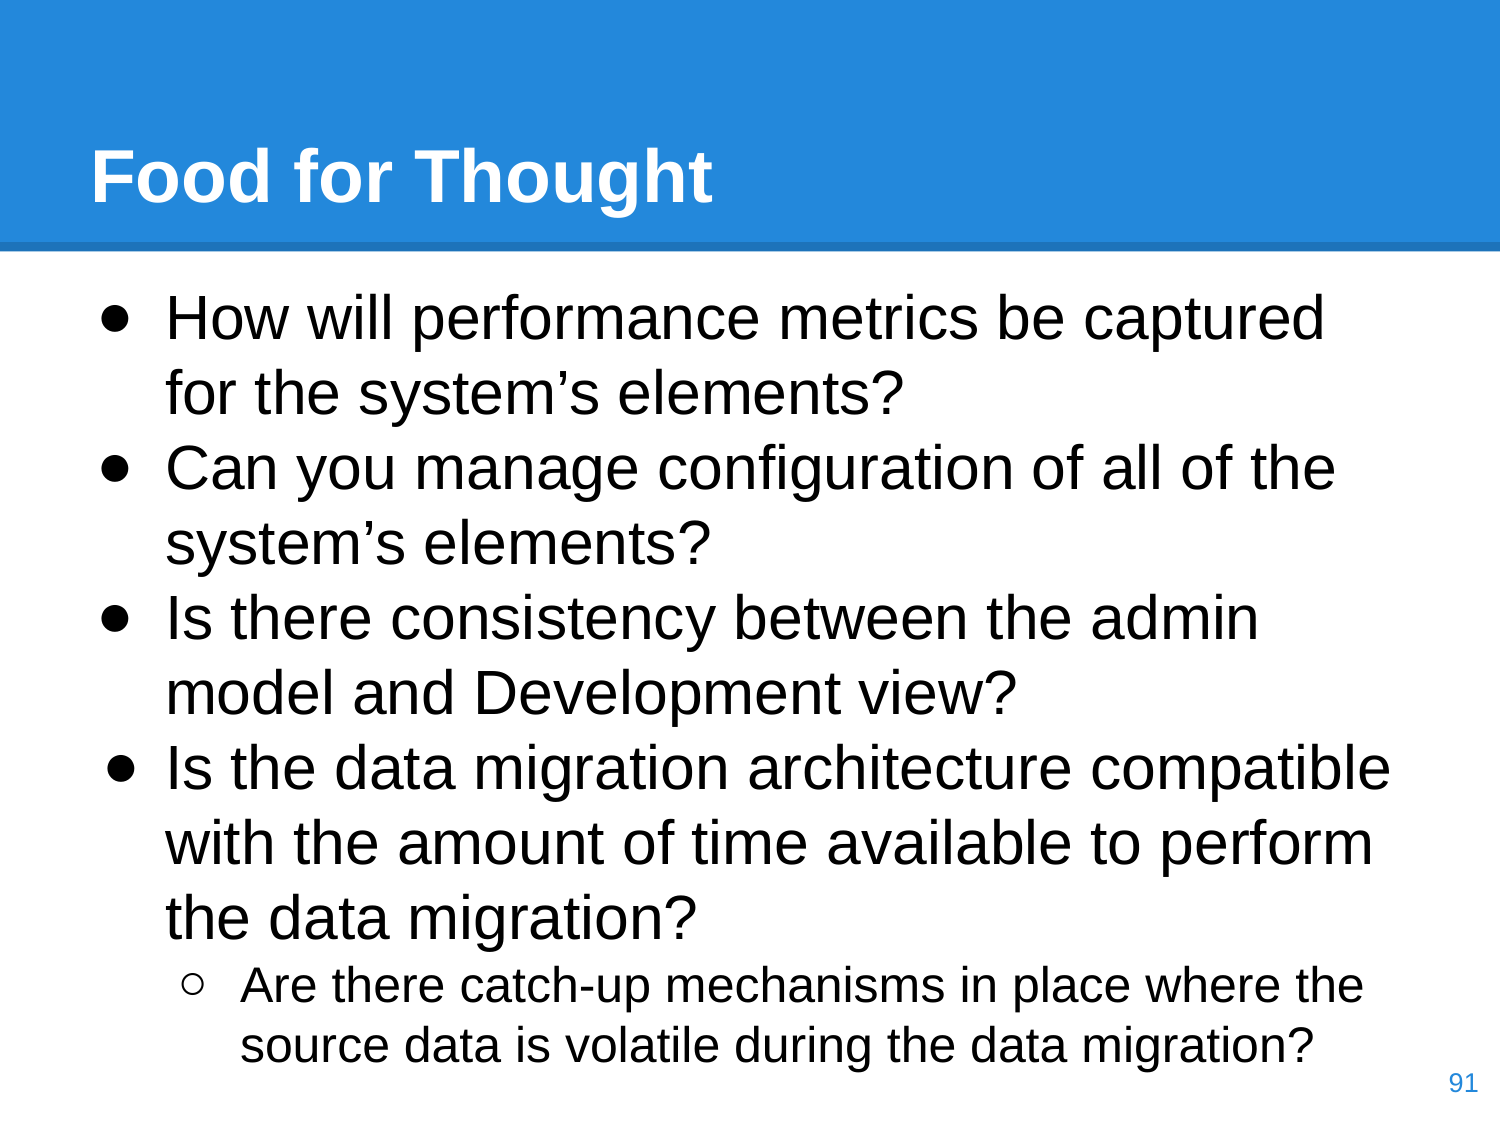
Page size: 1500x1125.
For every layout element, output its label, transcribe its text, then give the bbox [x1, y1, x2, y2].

slide_number ‹#› [1403, 1038, 1494, 1125]
list How will performance metrics be captured for the system’s elements? Can you manage configuration of all of the system’s elements? Is there consistency between the admin model and Development view? Is the data migration architecture compatible with the amount of time available to perform the data migration? Are there catch-up mechanisms in place where the source data is volatile during the data migration? [75, 262, 1425, 1078]
title Food for Thought [75, 45, 1425, 233]
